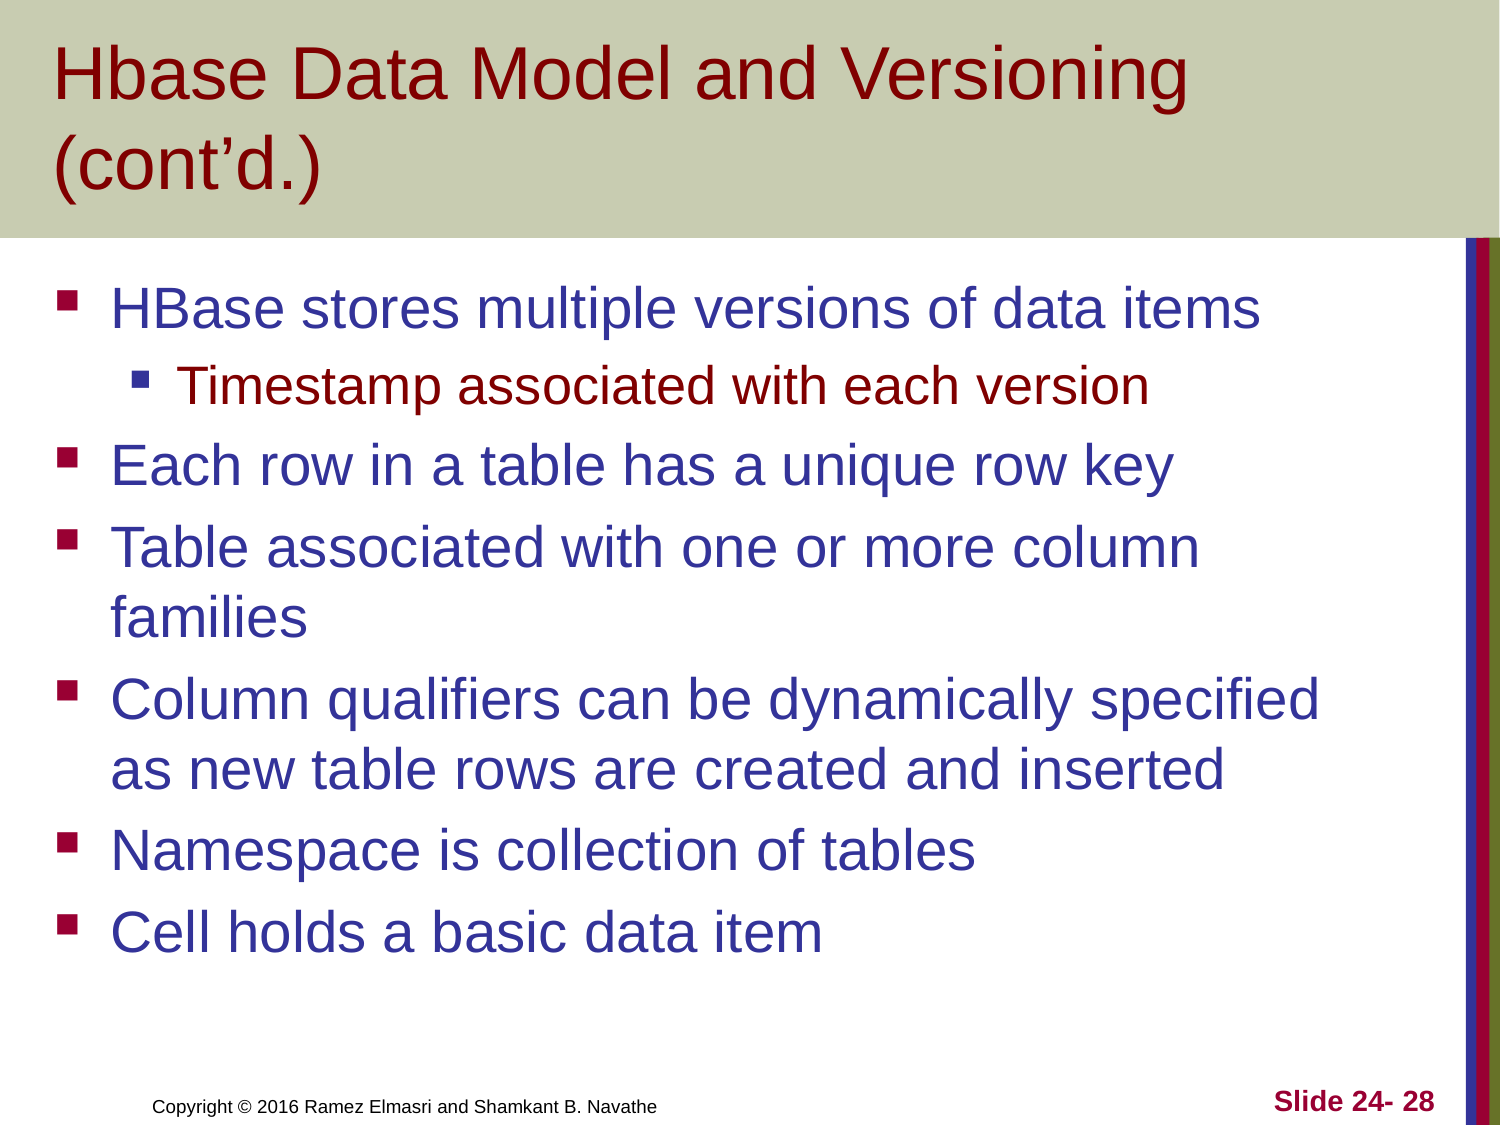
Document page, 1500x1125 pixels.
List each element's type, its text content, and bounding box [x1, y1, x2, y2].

title Hbase Data Model and Versioning (cont’d.) [37, 49, 1317, 213]
slide_number Slide 24- 28 [1137, 1049, 1451, 1125]
list HBase stores multiple versions of data items Timestamp associated with each version Each row in a table has a unique row key Table associated with one or more column families Column qualifiers can be dynamically specified as new table rows are created and inserted Namespace is collection of tables Cell holds a basic data item [39, 262, 1400, 1013]
